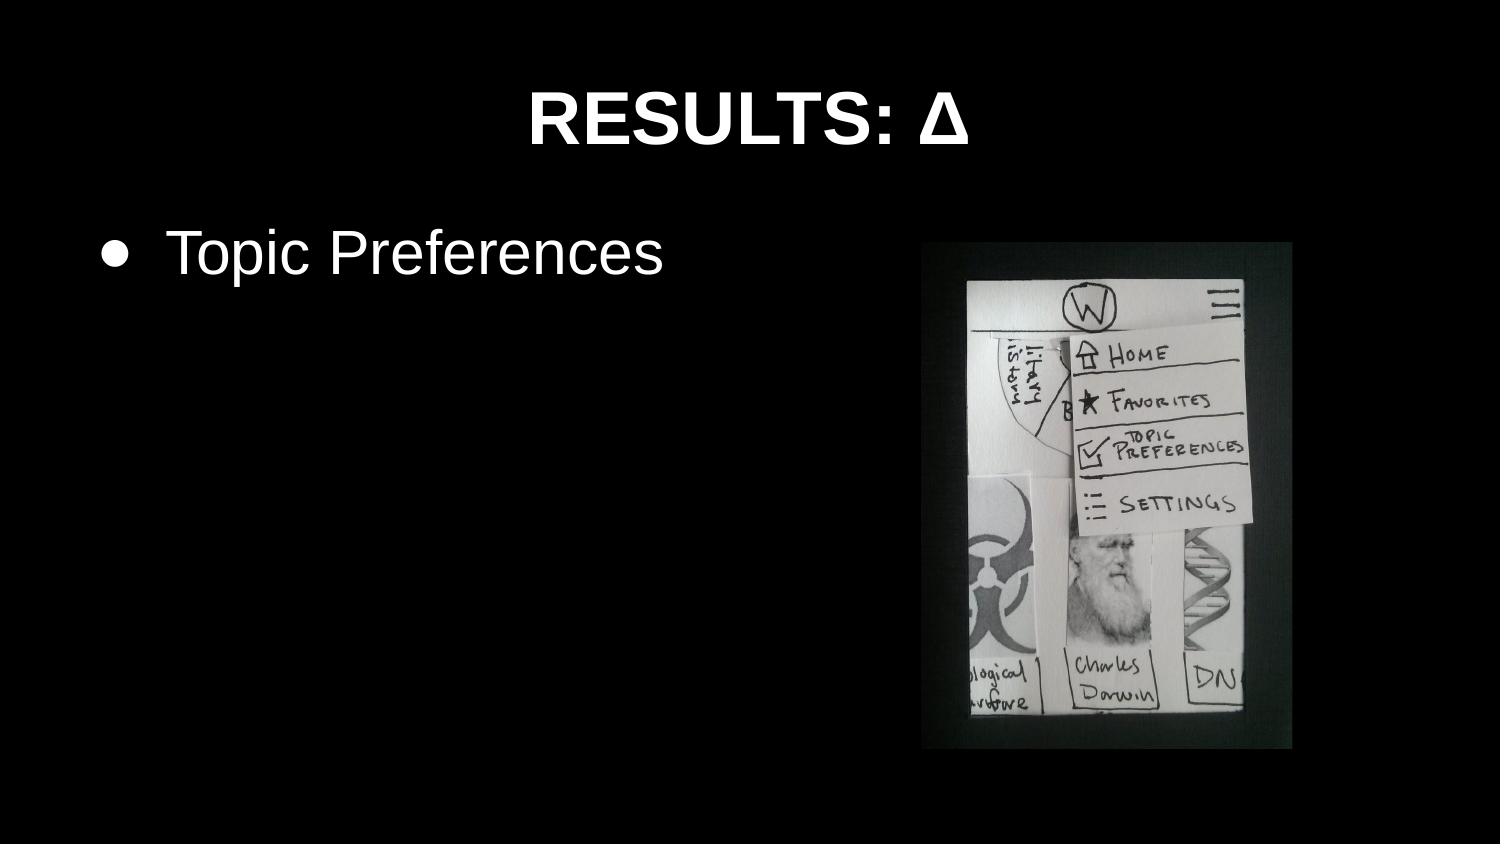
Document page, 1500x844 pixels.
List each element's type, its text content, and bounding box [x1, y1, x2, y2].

list Topic Preferences Permanence Navigation Out Search Bar Wikipedia W Logo Wheel w/ many topics [75, 196, 1425, 808]
picture [920, 242, 1293, 749]
title RESULTS: Δ [75, 33, 1425, 175]
